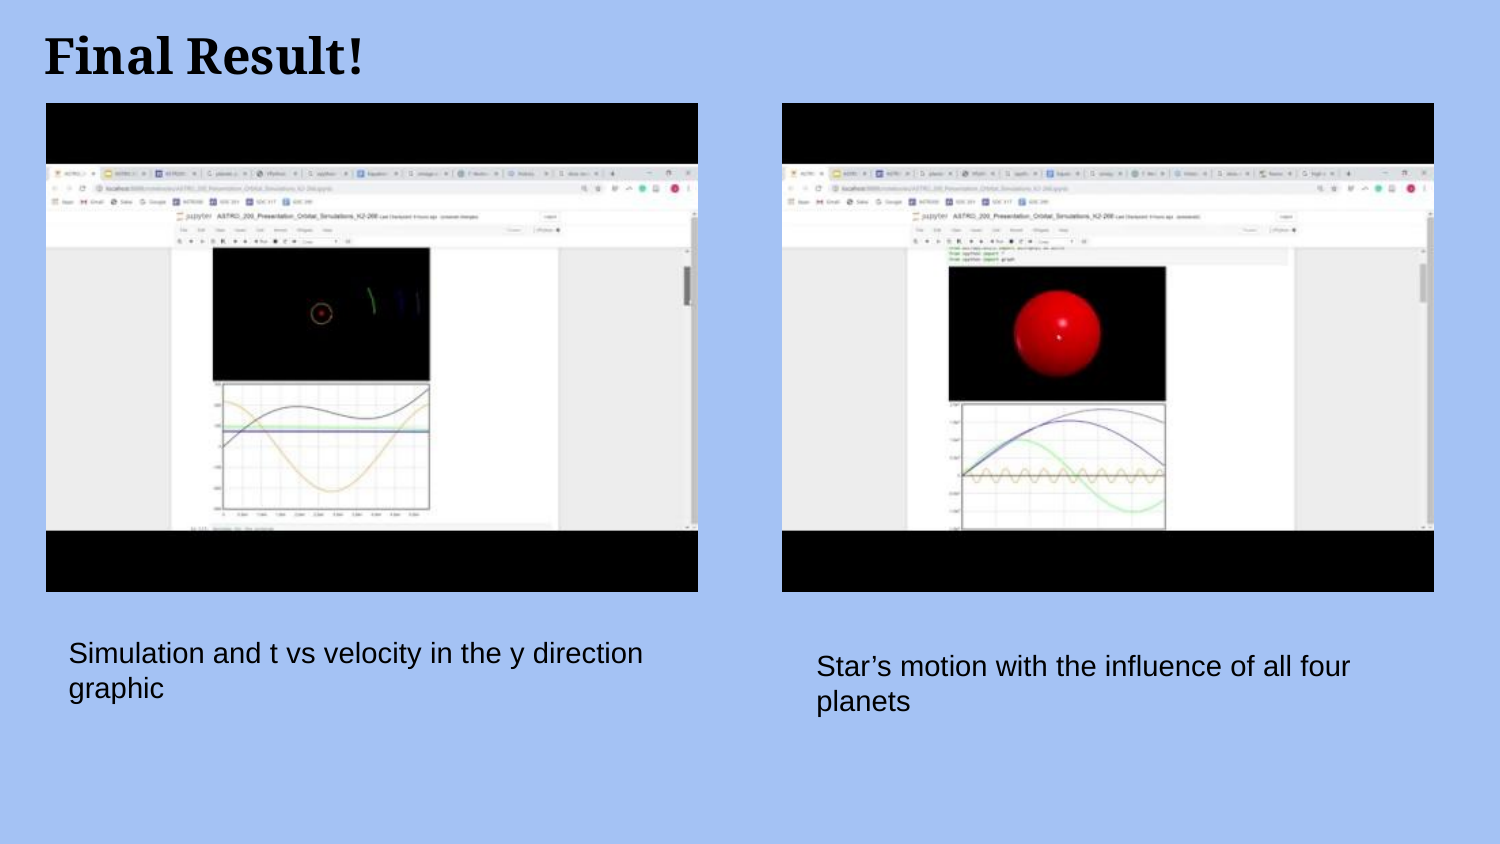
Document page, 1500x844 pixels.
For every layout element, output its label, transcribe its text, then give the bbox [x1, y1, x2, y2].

picture [46, 102, 699, 592]
text_box Simulation and t vs velocity in the y direction graphic [53, 619, 698, 740]
text_box Final Result! [29, 9, 1477, 805]
picture [782, 102, 1435, 592]
text_box Star’s motion with the influence of all four planets [801, 632, 1412, 729]
